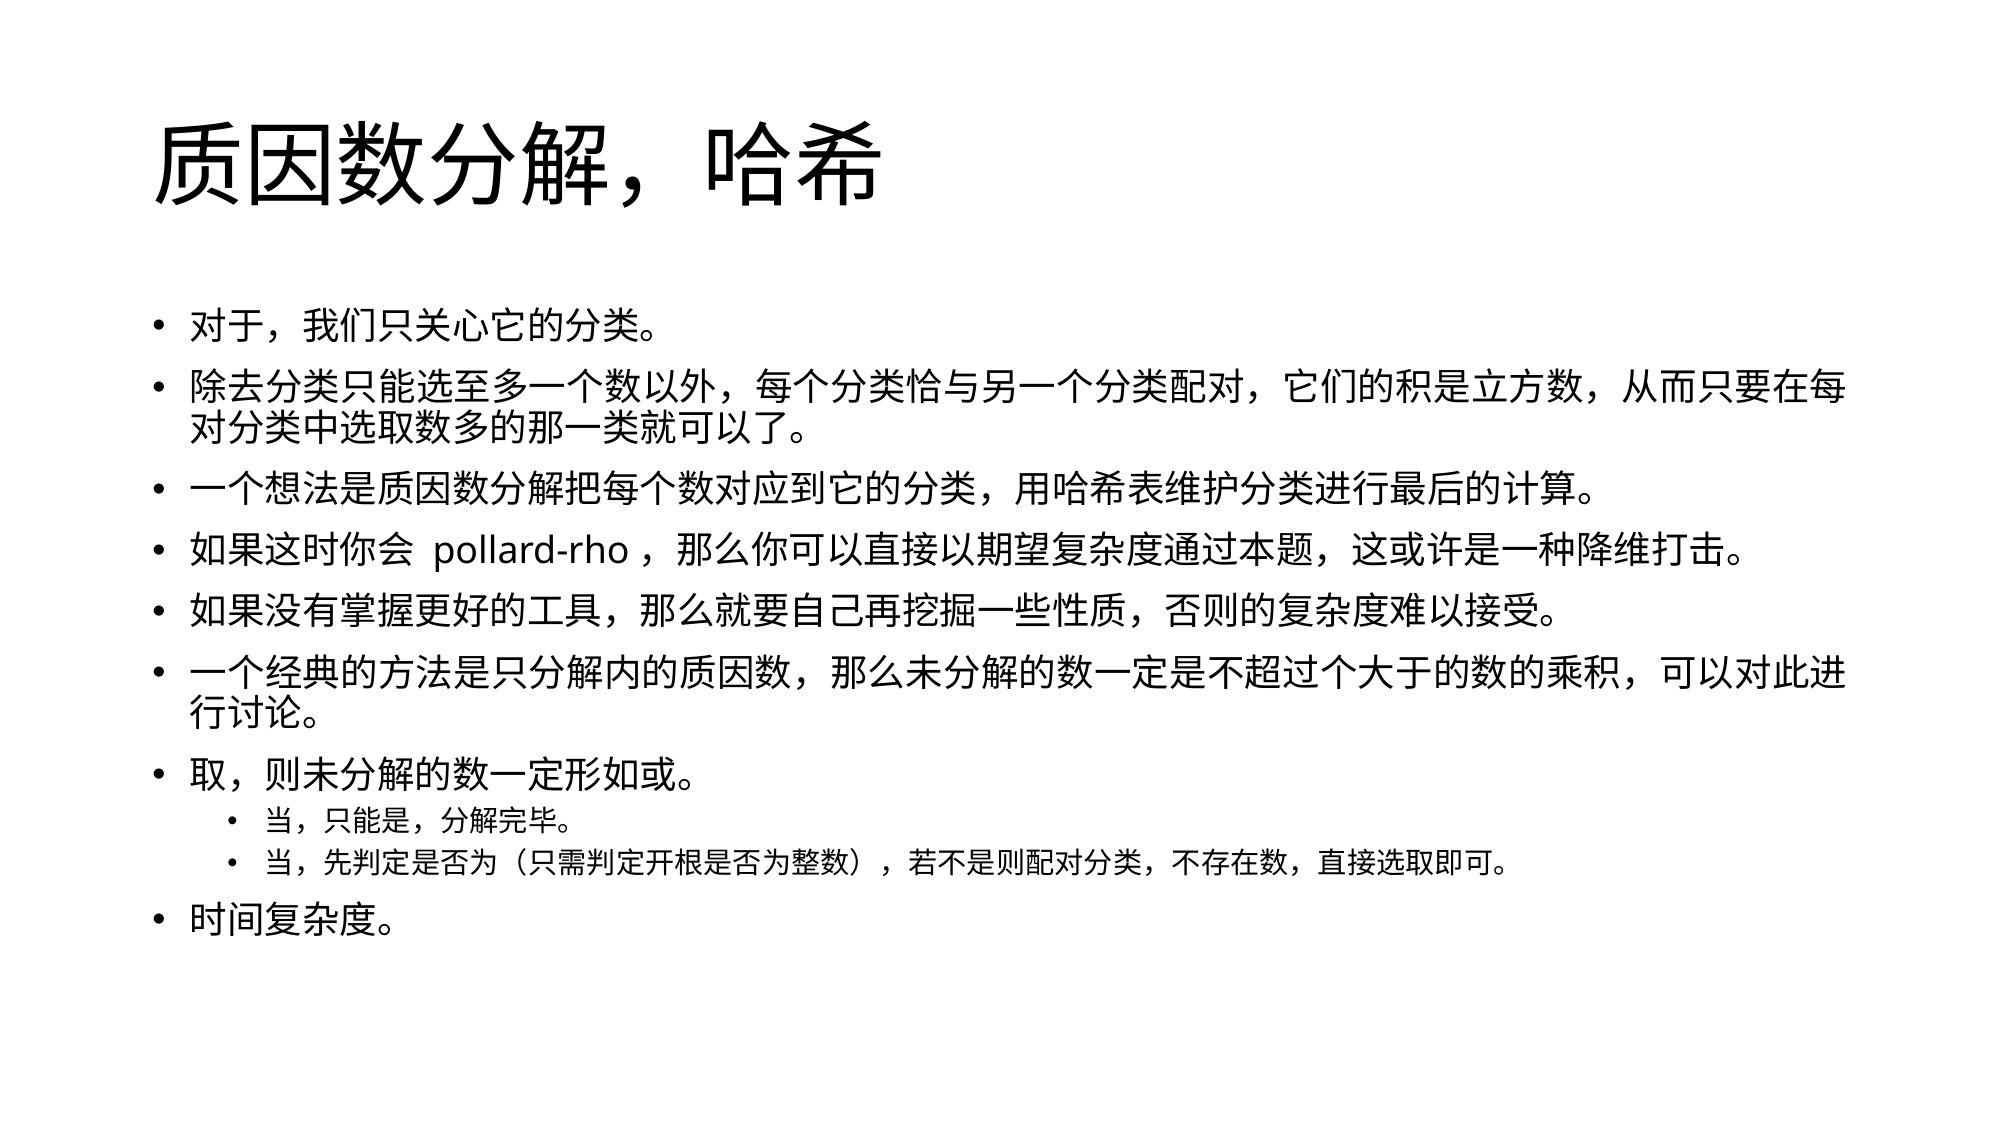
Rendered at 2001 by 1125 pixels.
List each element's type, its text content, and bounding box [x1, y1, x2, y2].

title 质因数分解，哈希 [137, 59, 1863, 278]
